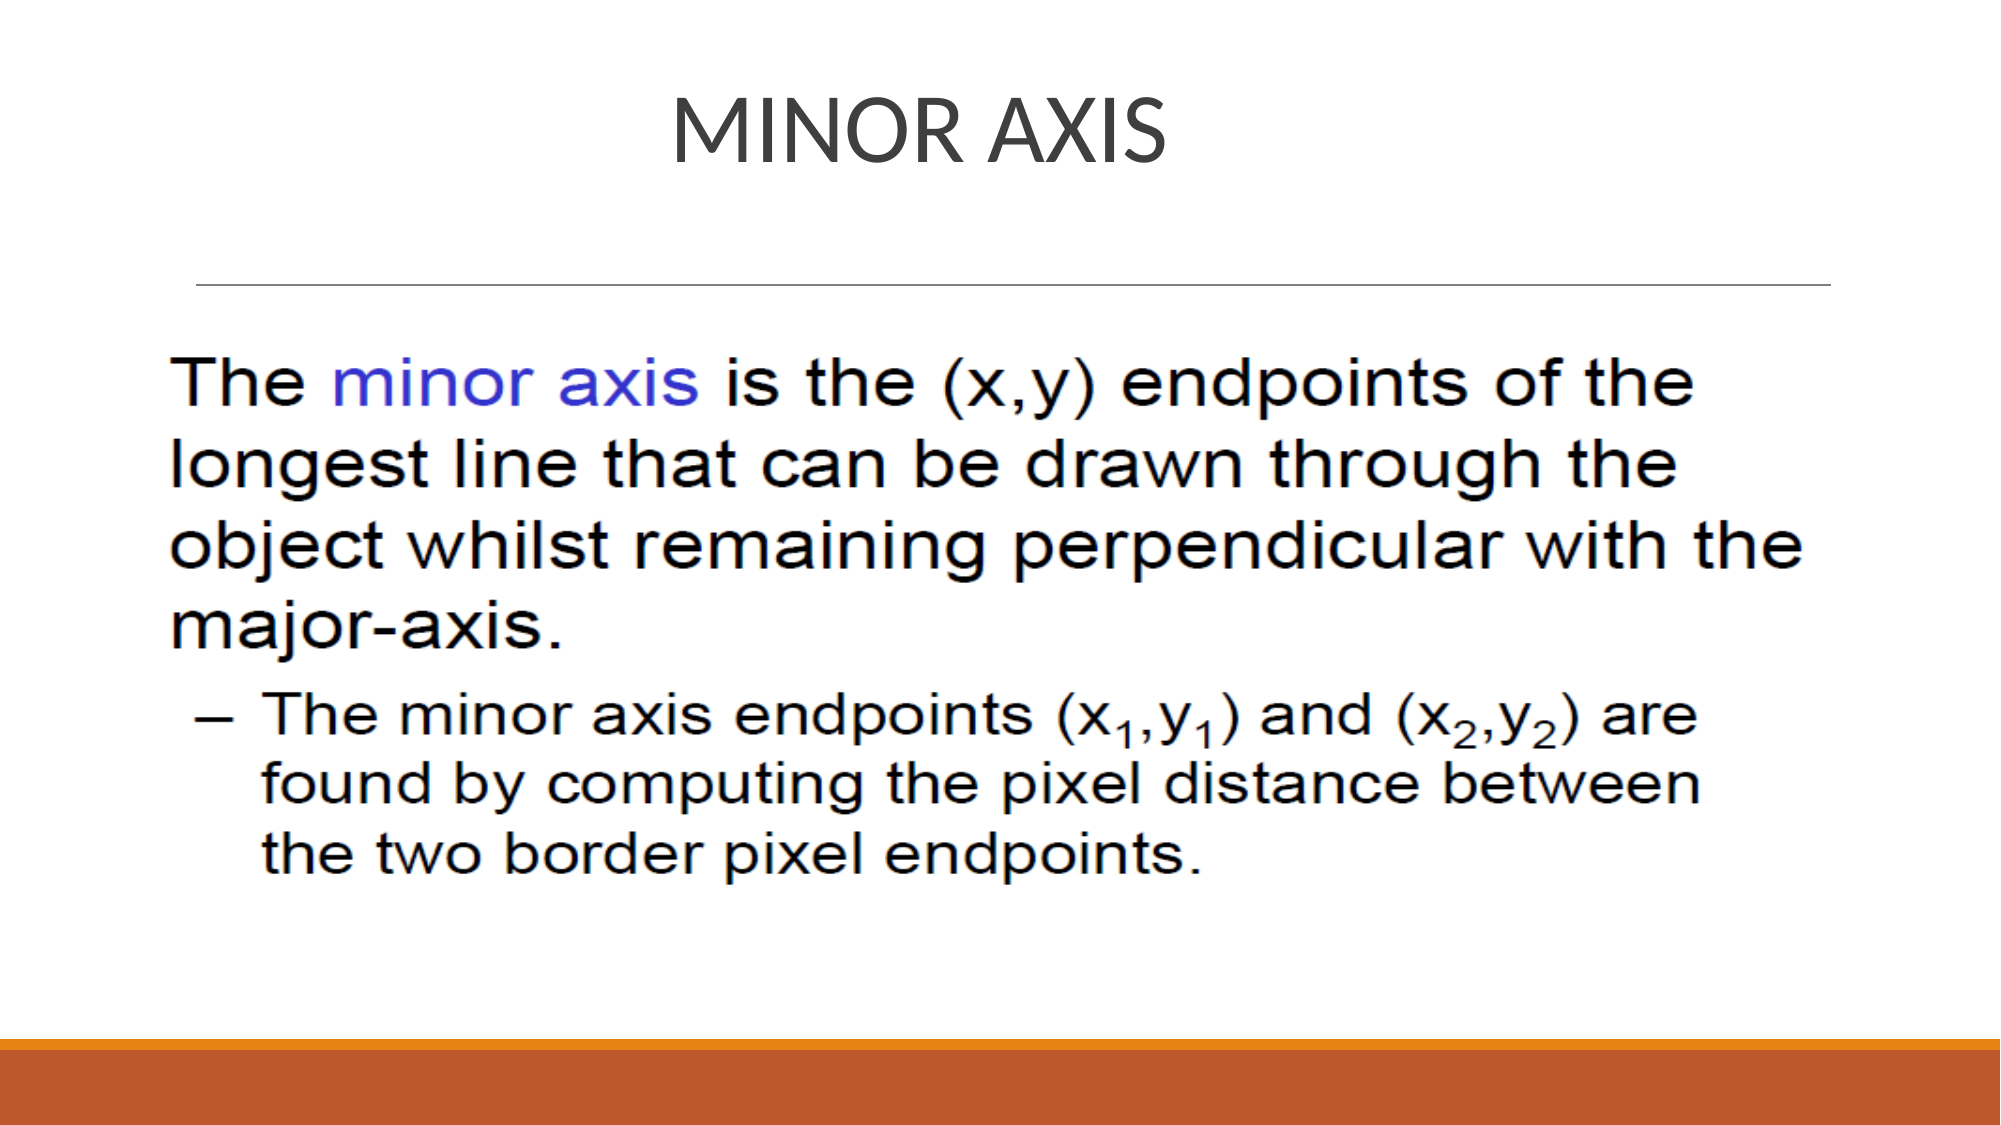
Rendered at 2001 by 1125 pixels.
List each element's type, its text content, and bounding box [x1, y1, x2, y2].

title MINOR AXIS [137, 59, 1863, 191]
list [137, 331, 1843, 982]
